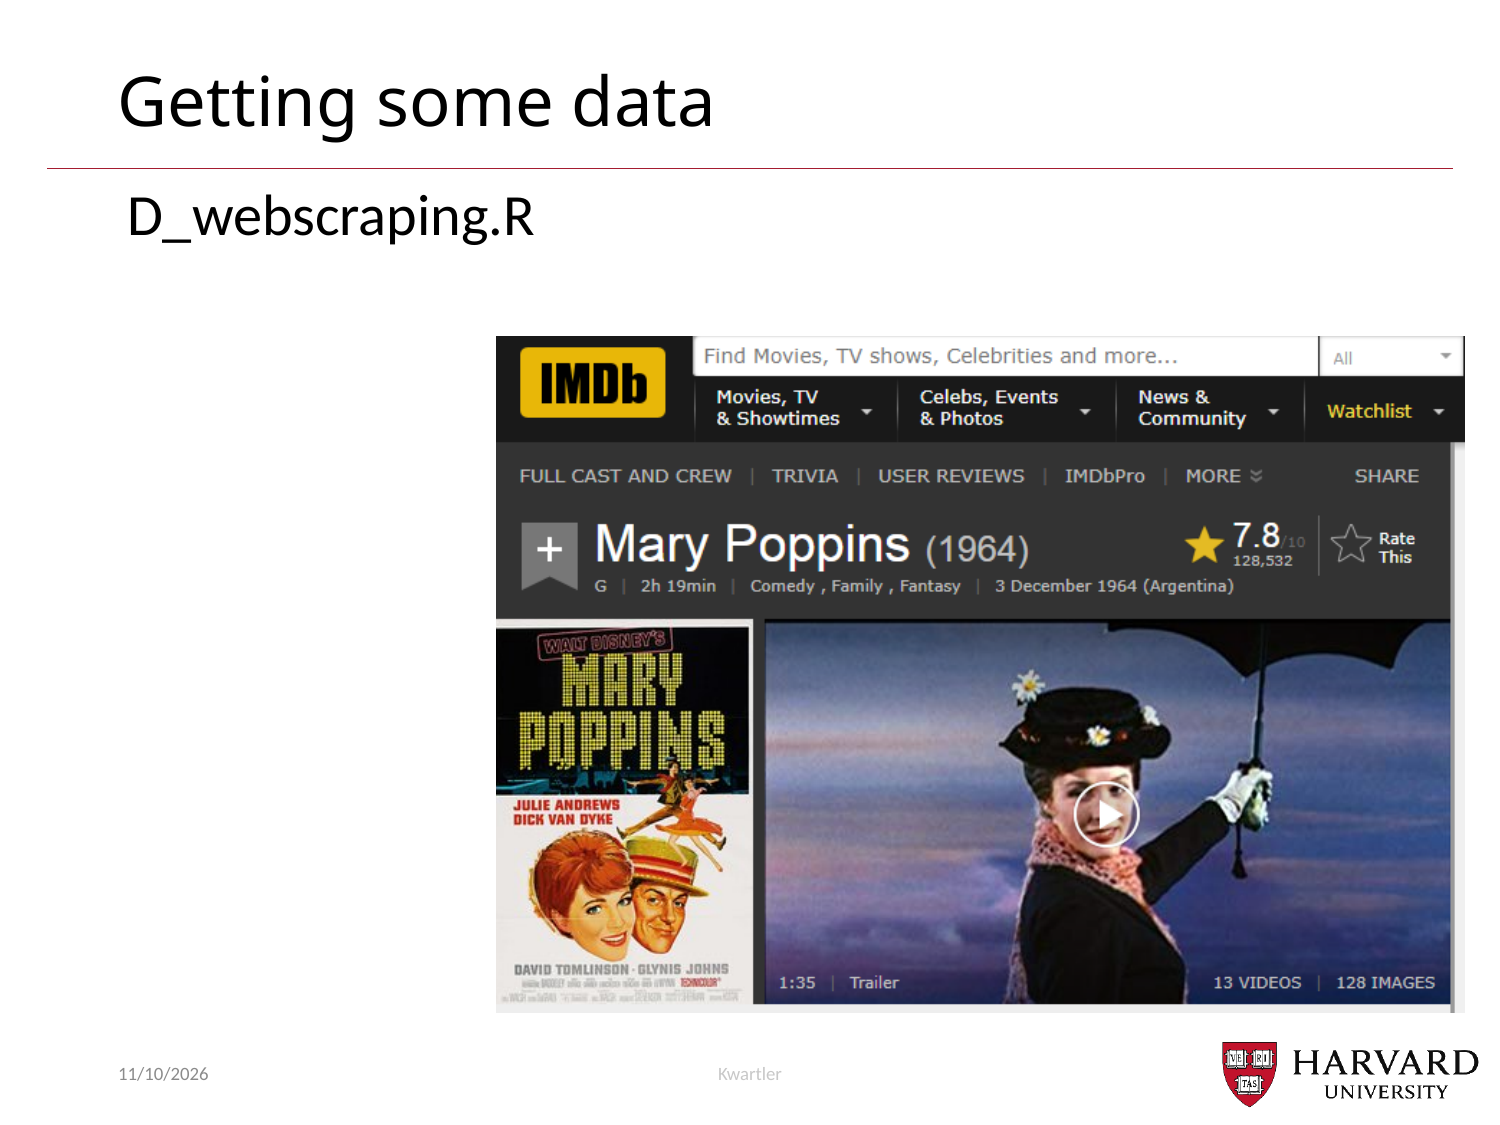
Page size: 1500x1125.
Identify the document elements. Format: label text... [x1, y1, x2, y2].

footer Kwartler [496, 1042, 1004, 1103]
picture [496, 336, 1465, 1013]
picture [1200, 1024, 1500, 1125]
title Getting some data [103, 59, 1397, 157]
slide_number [103, 1042, 441, 1103]
text_box D_webscraping.R [112, 170, 551, 255]
